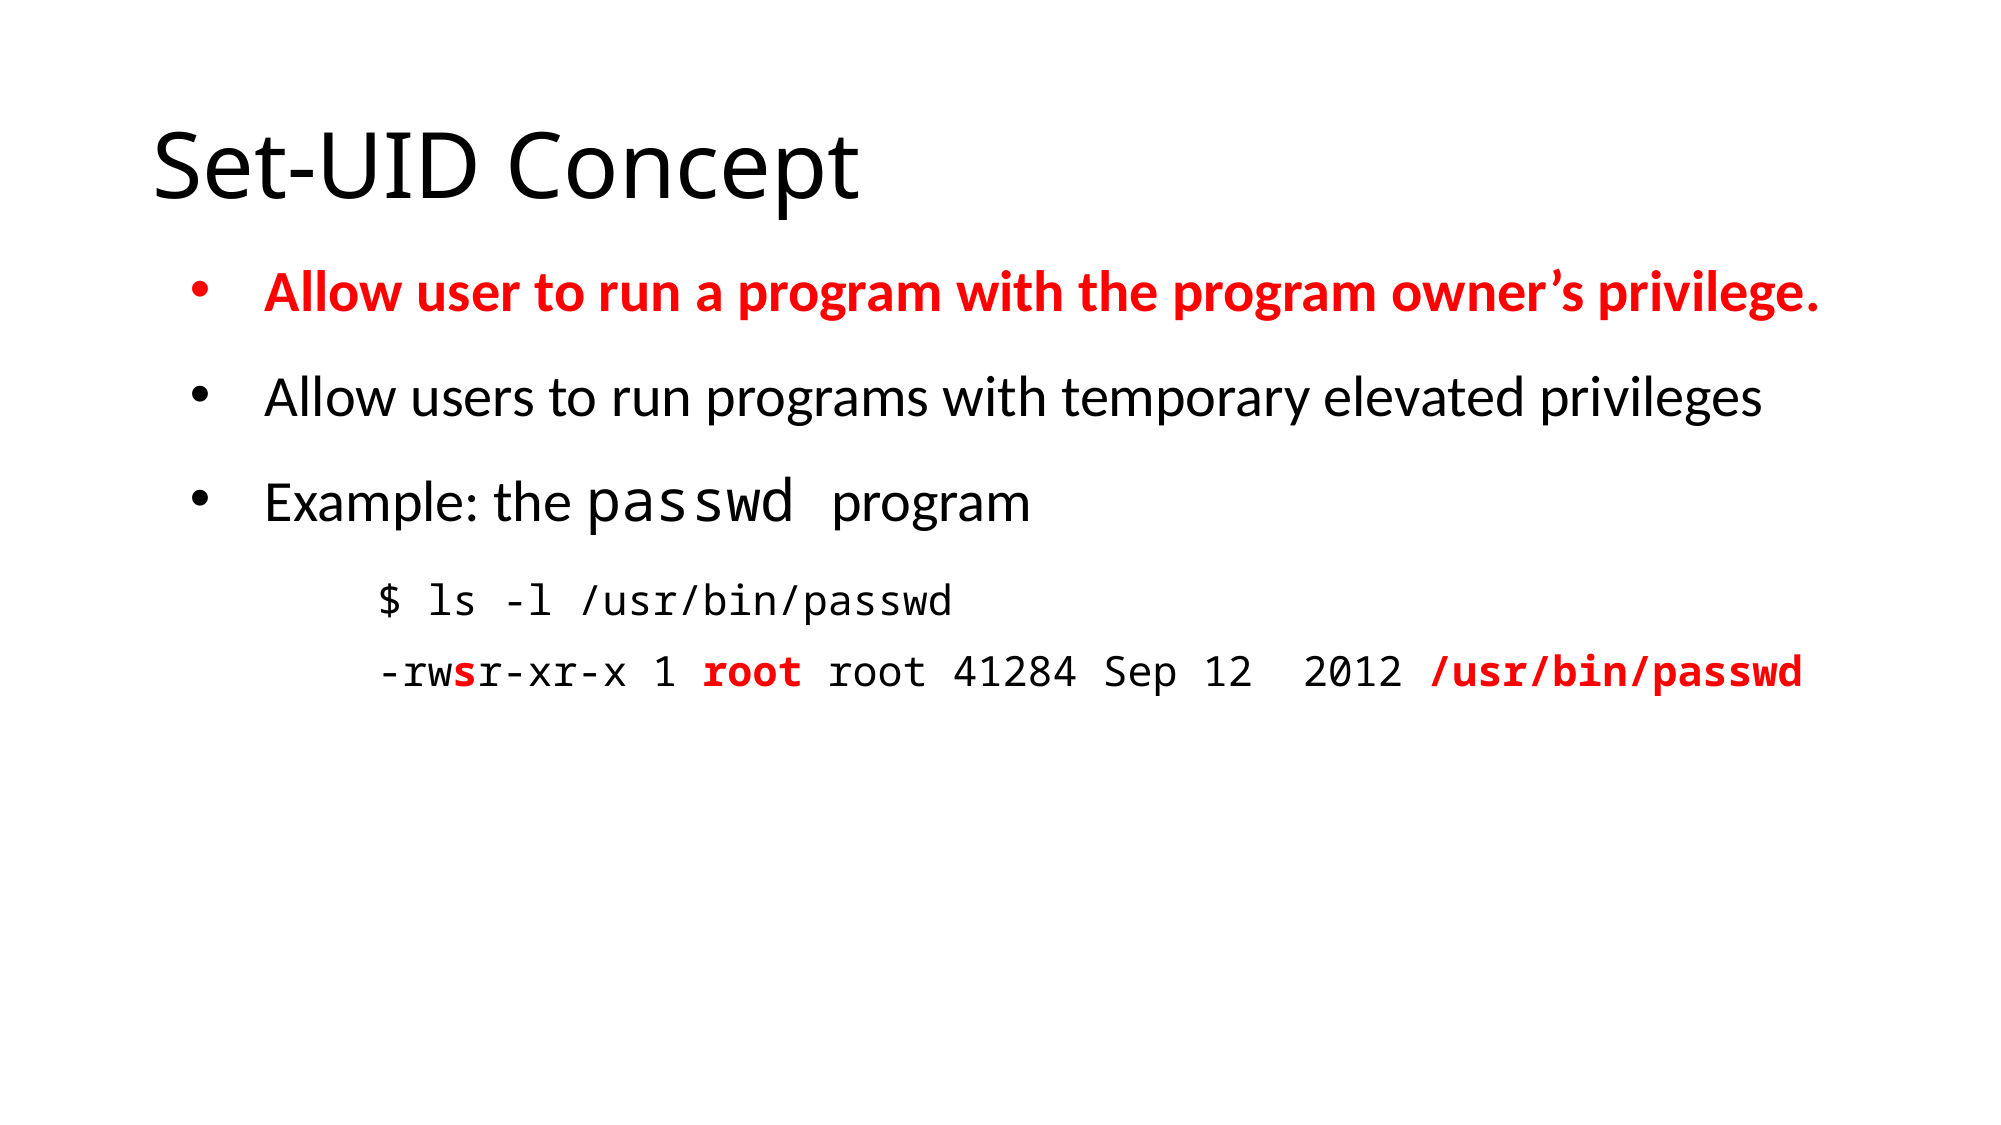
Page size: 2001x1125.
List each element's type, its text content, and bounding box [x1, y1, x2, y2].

list Allow user to run a program with the program owner’s privilege. Allow users to run programs with temporary elevated privileges Example: the passwd program $ ls -l /usr/bin/passwd -rwsr-xr-x 1 root root 41284 Sep 12 2012 /usr/bin/passwd [137, 238, 1863, 953]
title Set-UID Concept [137, 59, 1863, 238]
